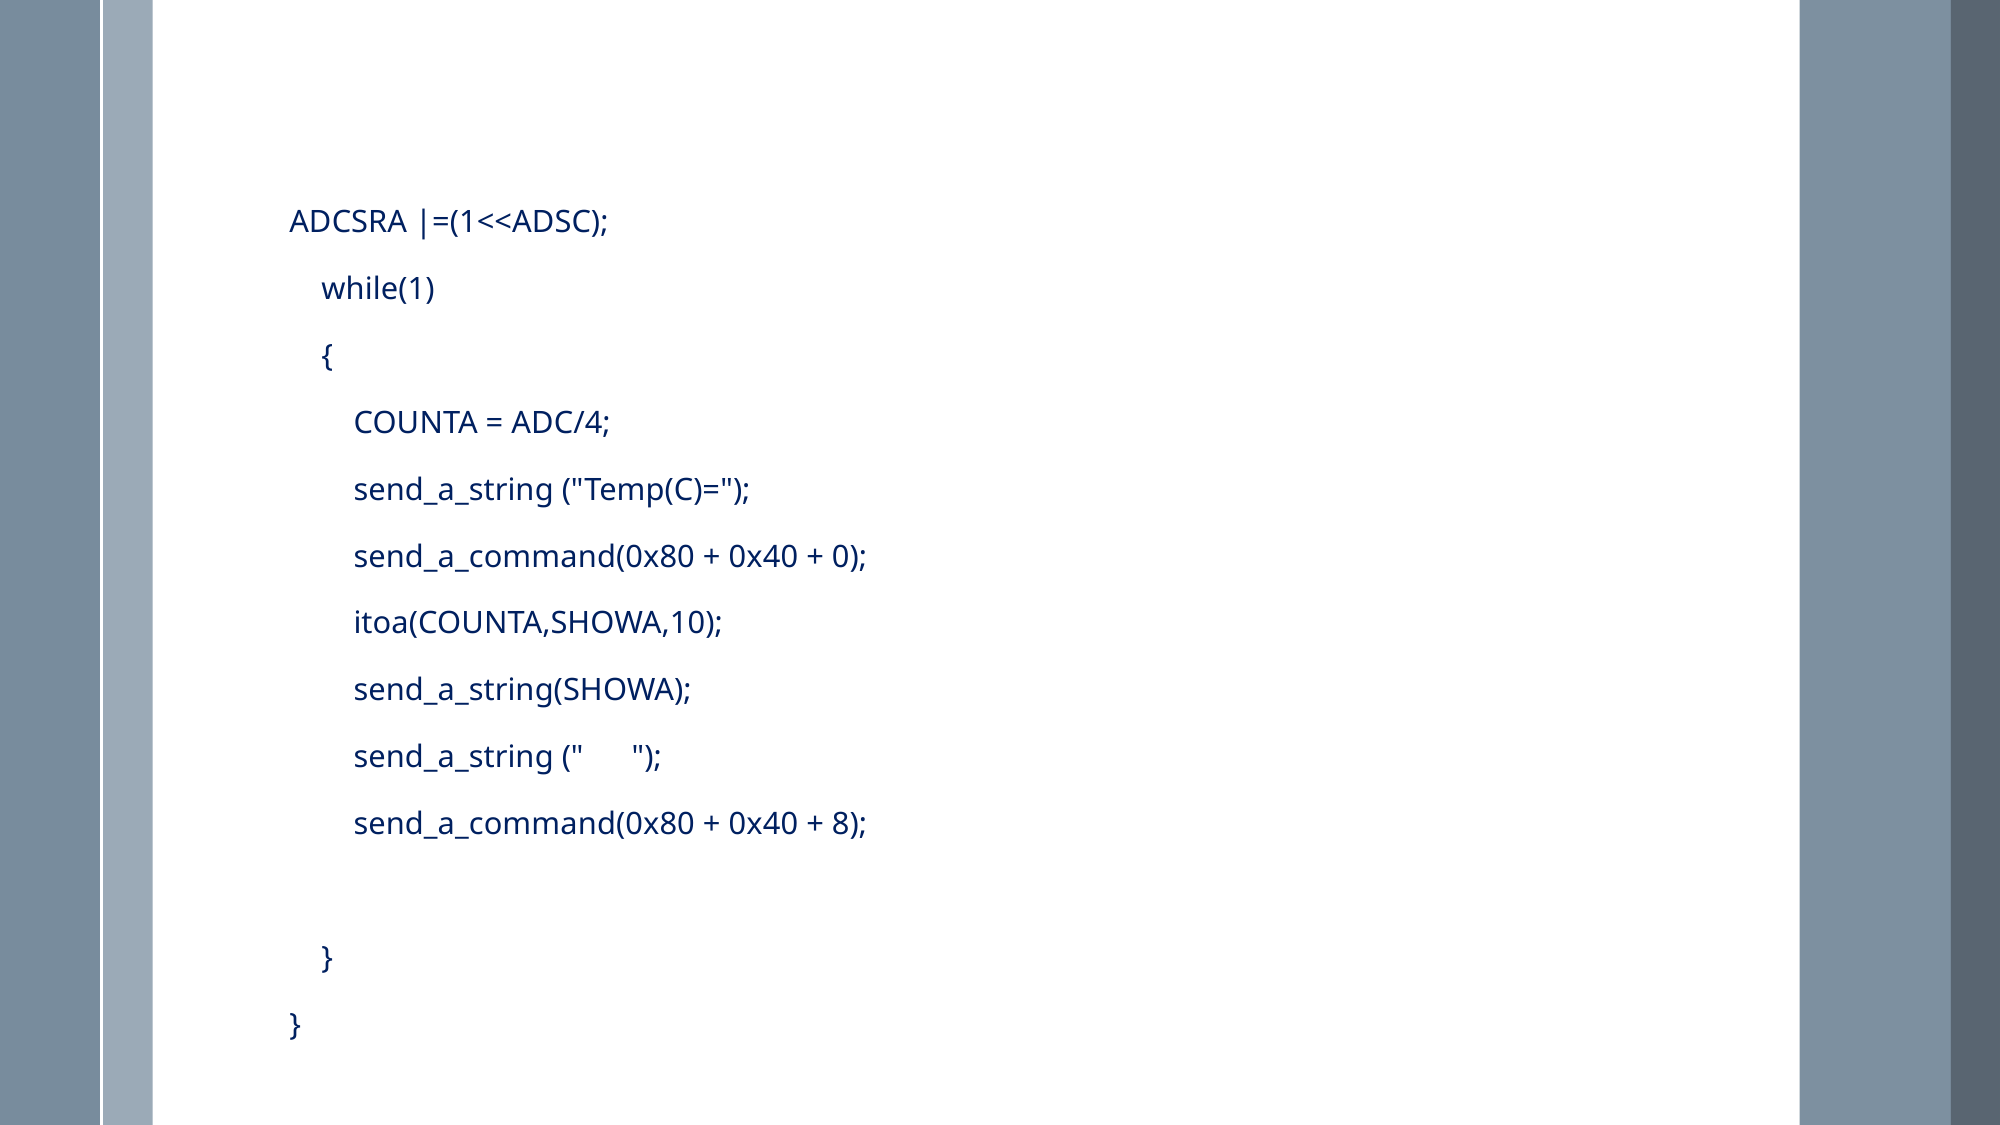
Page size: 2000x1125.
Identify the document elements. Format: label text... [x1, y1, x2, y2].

text_box ADCSRA |=(1<<ADSC); while(1) { COUNTA = ADC/4; send_a_string ("Temp(C)="); send_a_command(0x80 + 0x40 + 0); itoa(COUNTA,SHOWA,10); send_a_string(SHOWA); send_a_string (" "); send_a_command(0x80 + 0x40 + 8); } } [274, 195, 1867, 1050]
